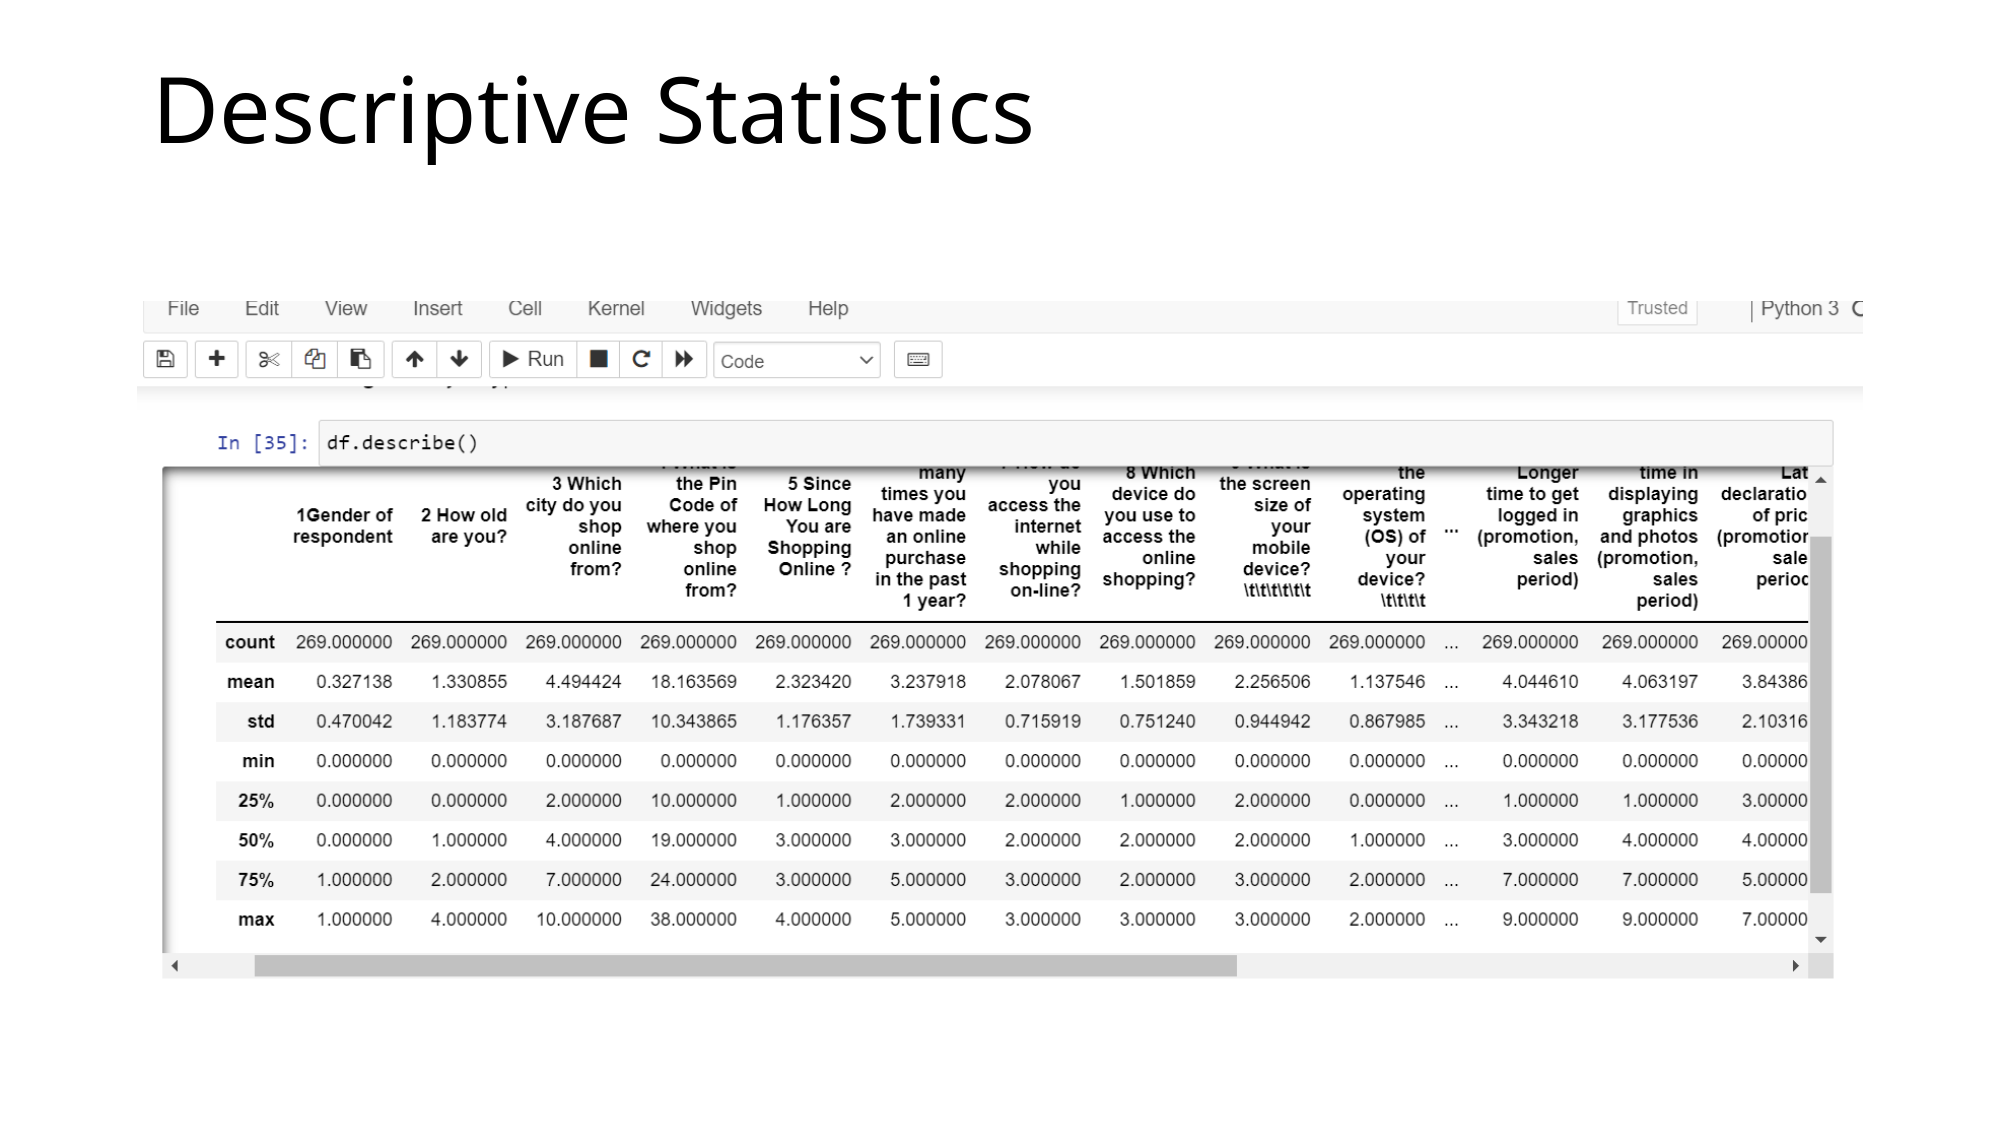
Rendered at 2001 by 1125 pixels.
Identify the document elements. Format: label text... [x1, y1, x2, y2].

title Descriptive Statistics [137, 59, 1863, 278]
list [137, 301, 1863, 1012]
